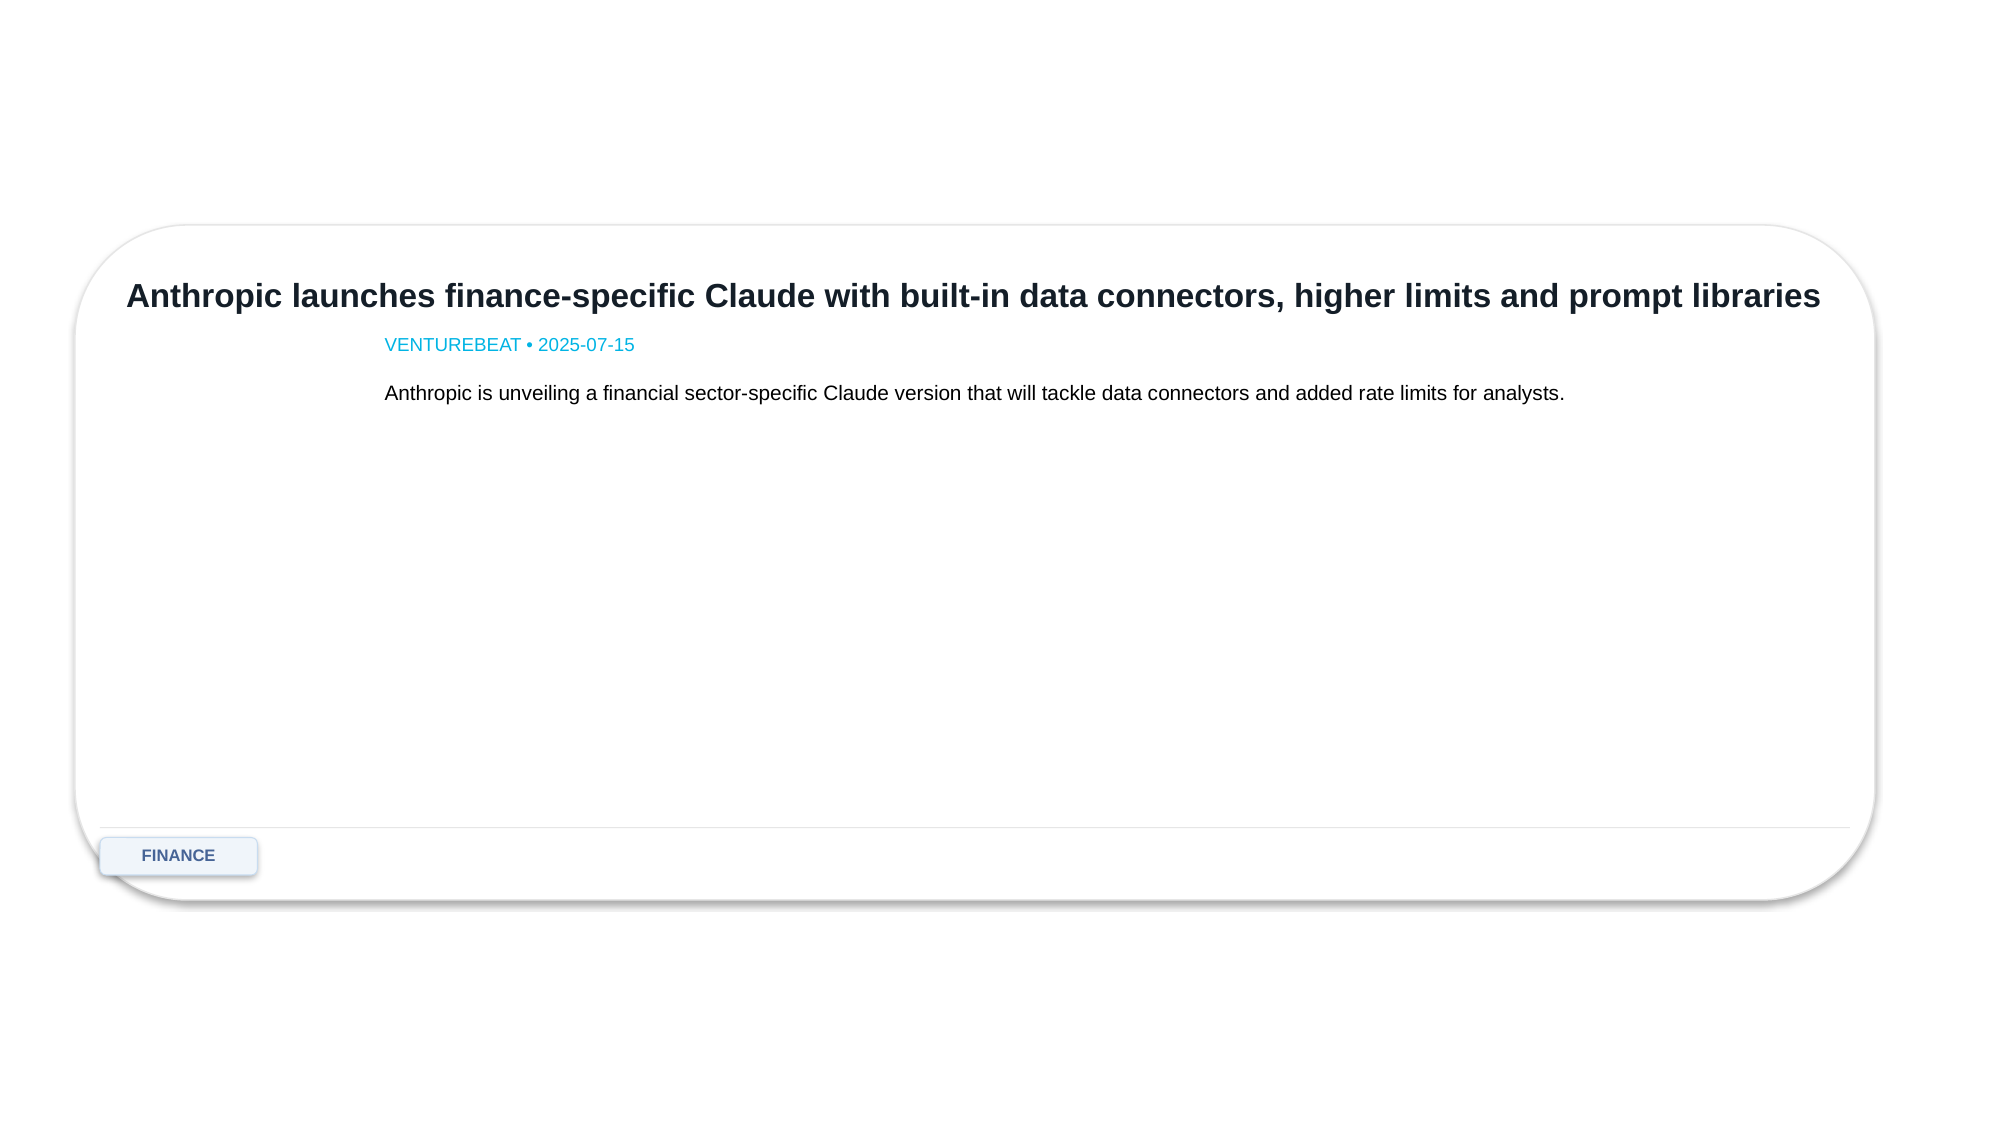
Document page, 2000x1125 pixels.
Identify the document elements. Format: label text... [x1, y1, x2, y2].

text_box VENTUREBEAT • 2025-07-15 Anthropic is unveiling a financial sector-specific Claude version that will tackle data connectors and added rate limits for analysts. [369, 324, 1580, 413]
text_box [99, 836, 259, 876]
text_box FINANCE [126, 837, 231, 873]
text_box Anthropic launches finance-specific Claude with built-in data connectors, higher limits and prompt libraries [111, 266, 1839, 322]
text_box [74, 224, 1876, 901]
